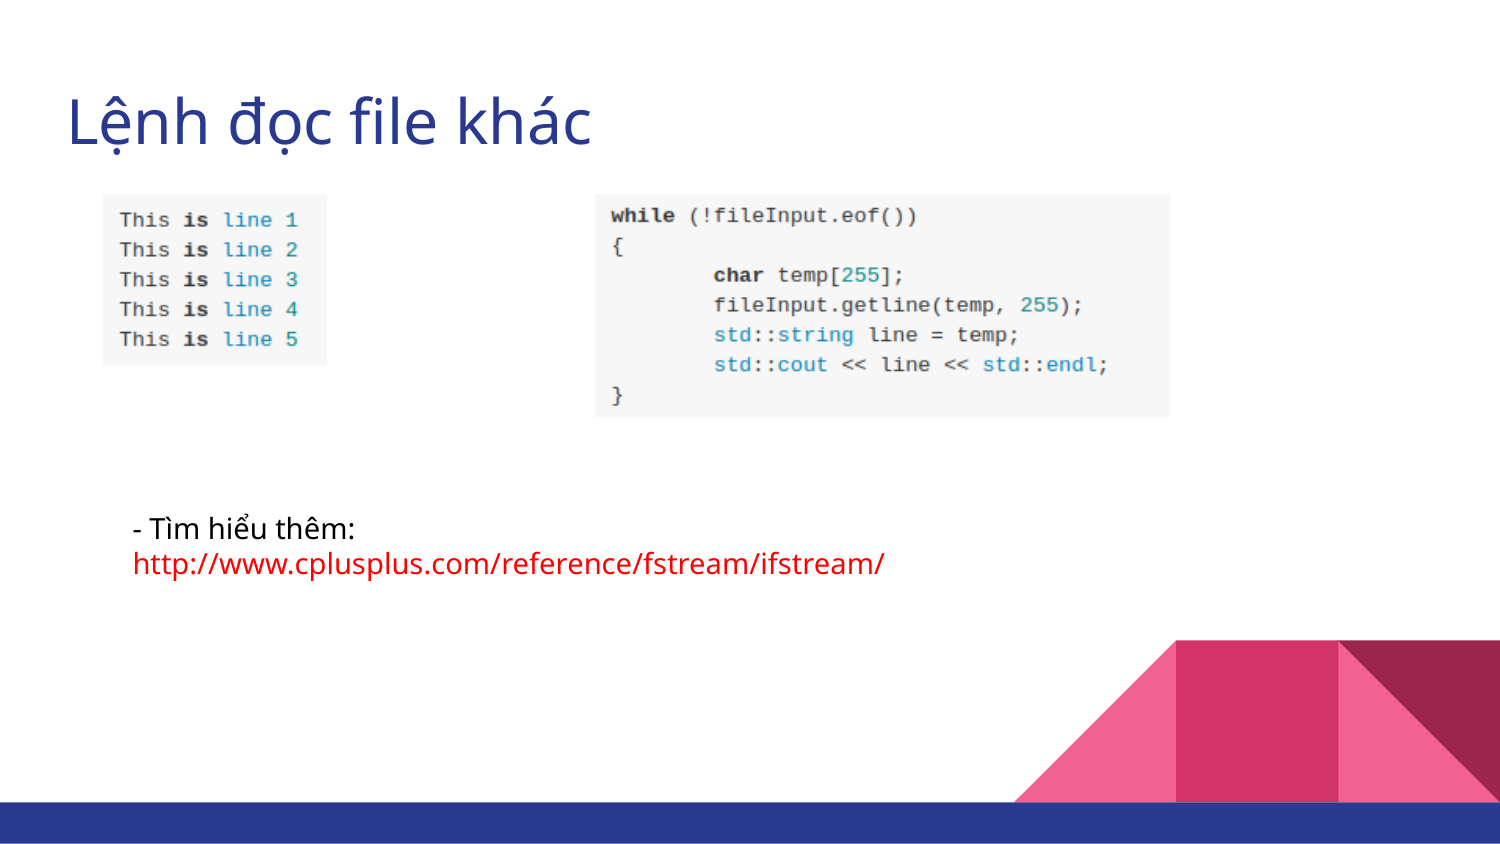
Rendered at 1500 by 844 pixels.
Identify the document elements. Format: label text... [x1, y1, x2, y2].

picture [595, 194, 1170, 417]
title Lệnh đọc file khác [51, 67, 1449, 167]
text_box - Tìm hiểu thêm: http://www.cplusplus.com/reference/fstream/ifstream/ [117, 495, 1122, 641]
picture [103, 194, 328, 365]
